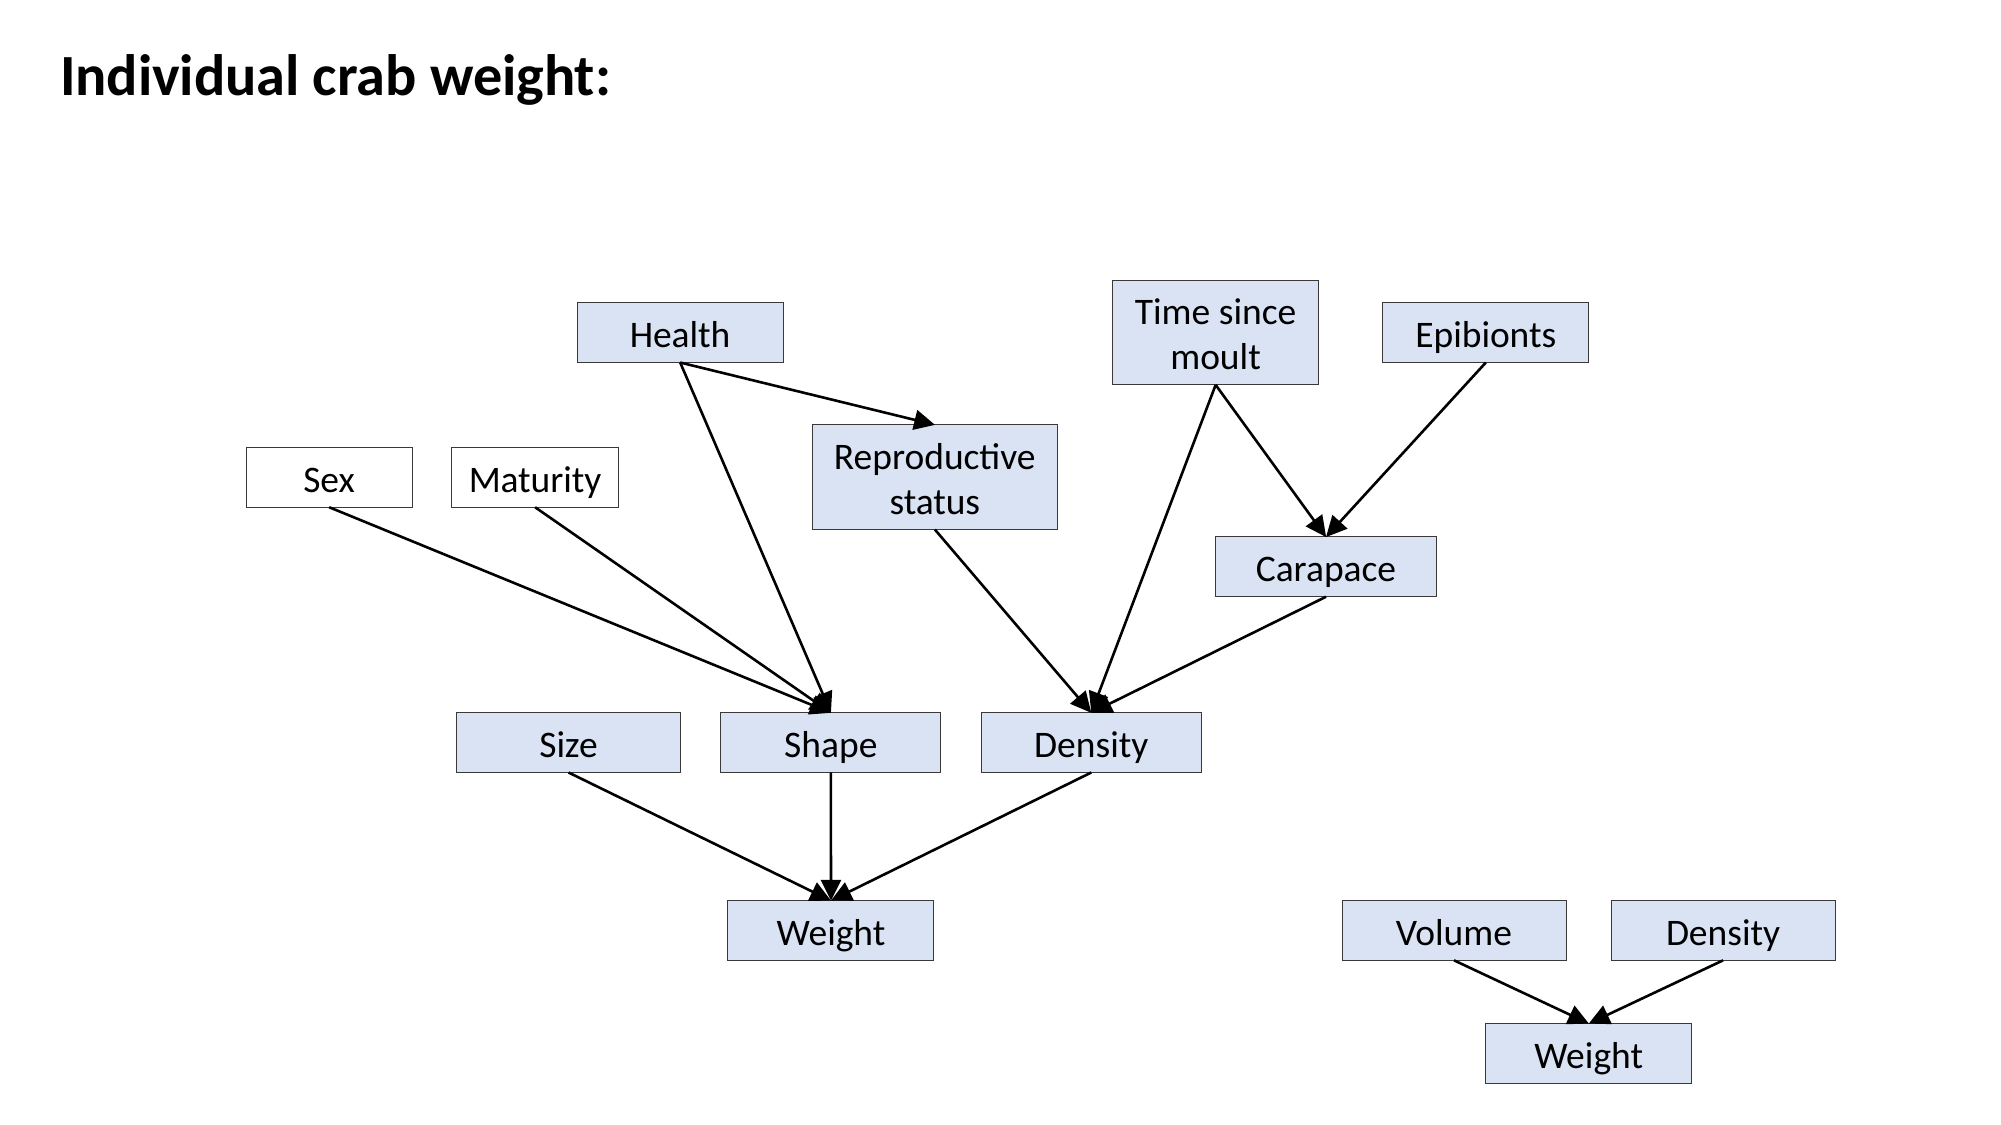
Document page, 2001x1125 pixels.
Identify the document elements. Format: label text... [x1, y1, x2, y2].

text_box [1091, 386, 1216, 597]
text_box Epibionts [1382, 302, 1589, 363]
text_box Shape [720, 712, 941, 773]
text_box Maturity [451, 447, 619, 508]
text_box Density [1611, 900, 1836, 961]
text_box Weight [727, 901, 934, 961]
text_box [934, 530, 1092, 713]
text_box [1215, 386, 1327, 537]
text_box Time since moult [1112, 280, 1319, 385]
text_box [831, 363, 935, 425]
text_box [830, 773, 1092, 901]
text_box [535, 508, 680, 713]
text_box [1325, 363, 1486, 537]
text_box Carapace [1216, 537, 1437, 597]
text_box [1588, 961, 1724, 1024]
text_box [568, 773, 830, 901]
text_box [329, 508, 535, 713]
text_box Size [456, 713, 681, 773]
text_box Health [577, 302, 784, 363]
text_box Individual crab weight: [45, 29, 627, 115]
text_box Volume [1342, 900, 1567, 961]
text_box Sex [246, 447, 413, 508]
text_box Weight [1485, 1024, 1692, 1084]
text_box Reproductive status [831, 424, 1058, 530]
text_box Density [981, 713, 1202, 773]
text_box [1454, 961, 1588, 1024]
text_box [680, 363, 831, 713]
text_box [1091, 597, 1327, 713]
